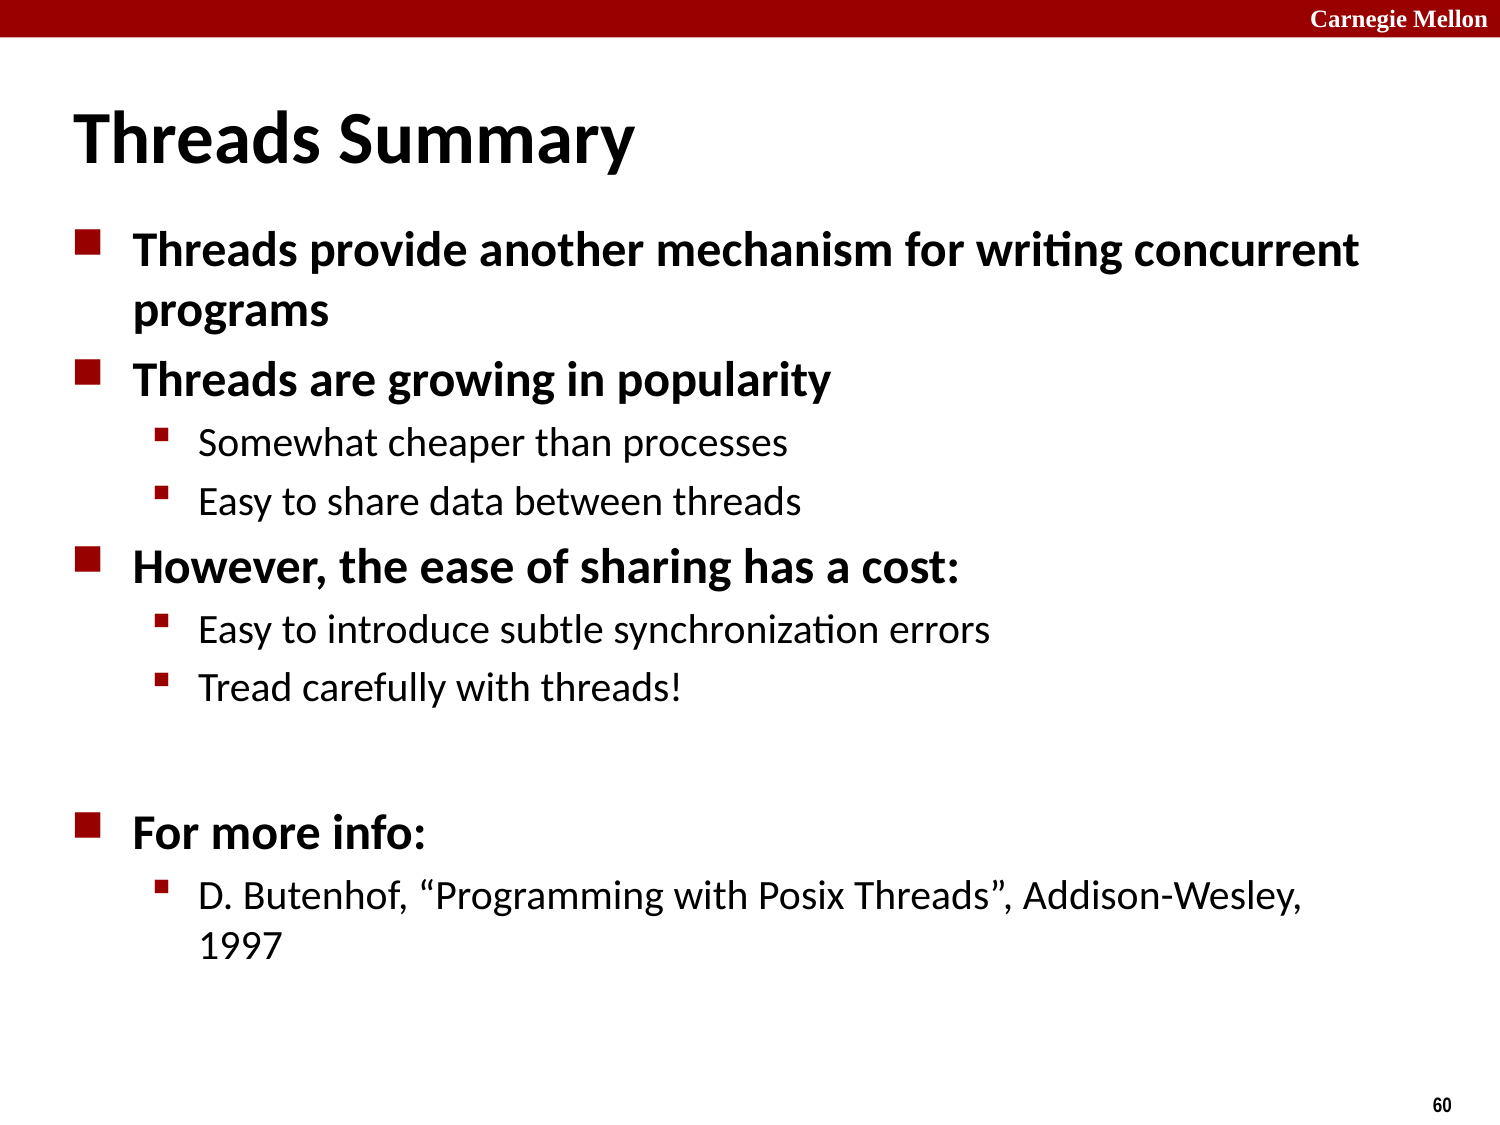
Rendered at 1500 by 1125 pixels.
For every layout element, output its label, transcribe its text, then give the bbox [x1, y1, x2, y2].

list Threads provide another mechanism for writing concurrent programs Threads are growing in popularity Somewhat cheaper than processes Easy to share data between threads However, the ease of sharing has a cost: Easy to introduce subtle synchronization errors Tread carefully with threads! For more info: D. Butenhof, “Programming with Posix Threads”, Addison-Wesley, 1997 [60, 209, 1413, 1026]
title Threads Summary [58, 71, 1305, 197]
